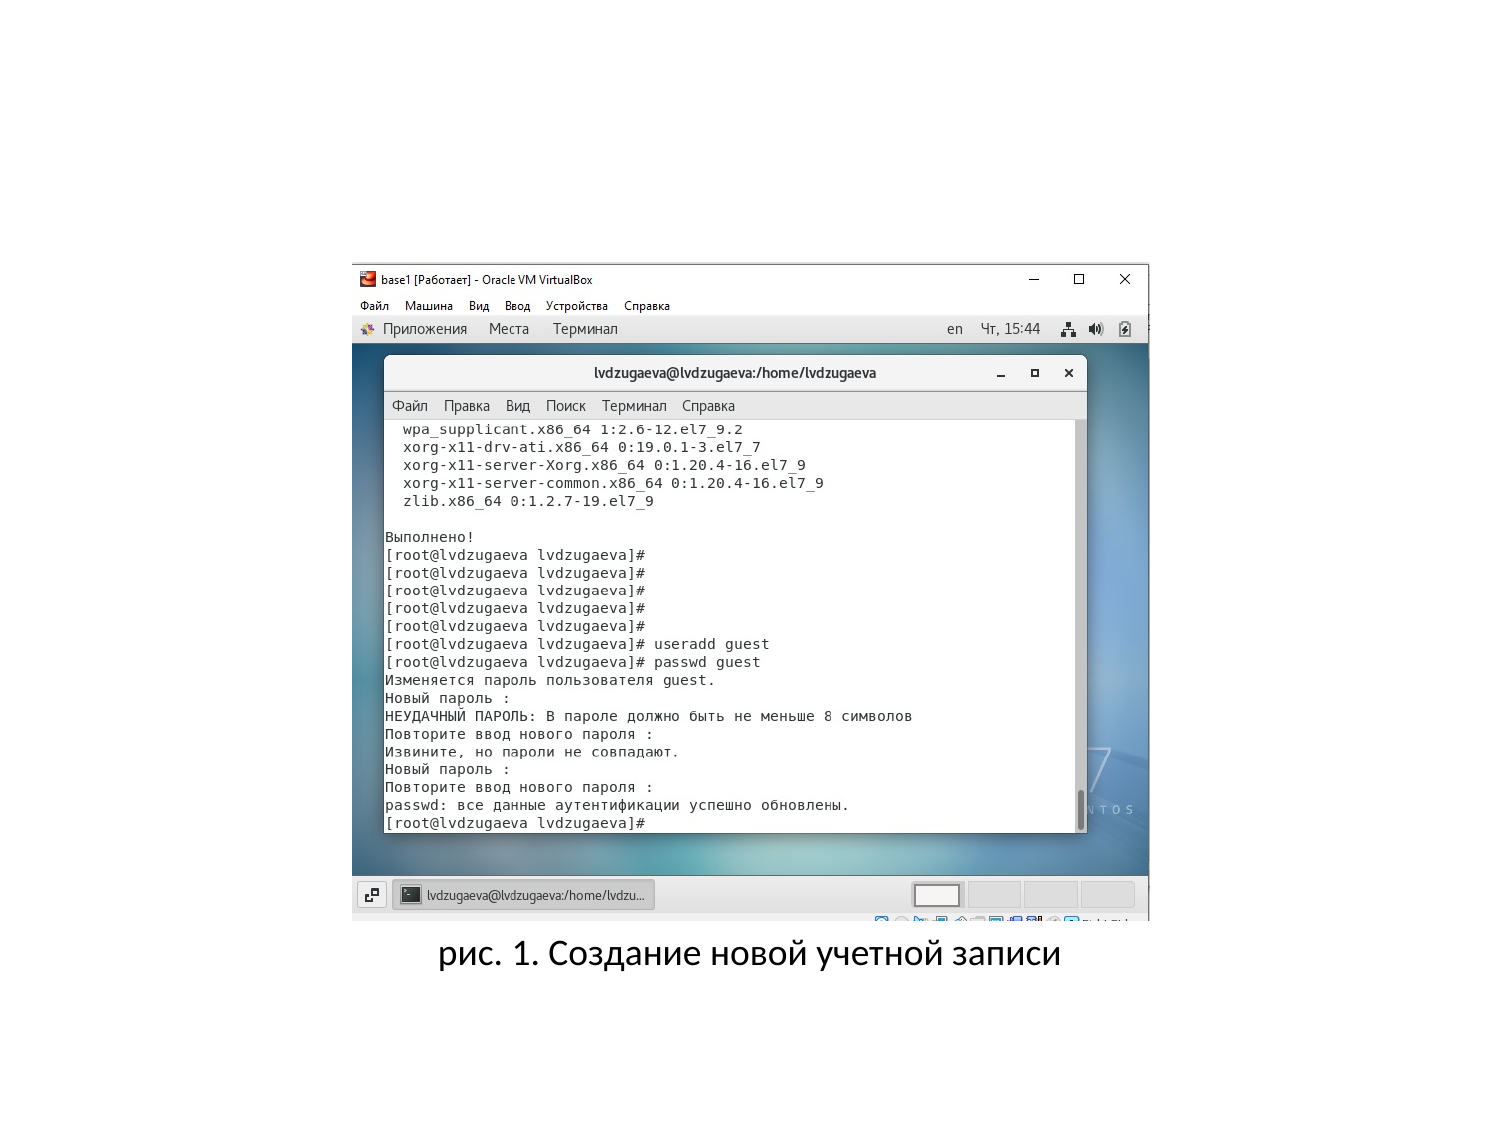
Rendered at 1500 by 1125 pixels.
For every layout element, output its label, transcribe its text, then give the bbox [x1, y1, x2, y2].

text_box рис. 1. Создание новой учетной записи [74, 920, 1425, 1005]
picture [351, 262, 1151, 921]
